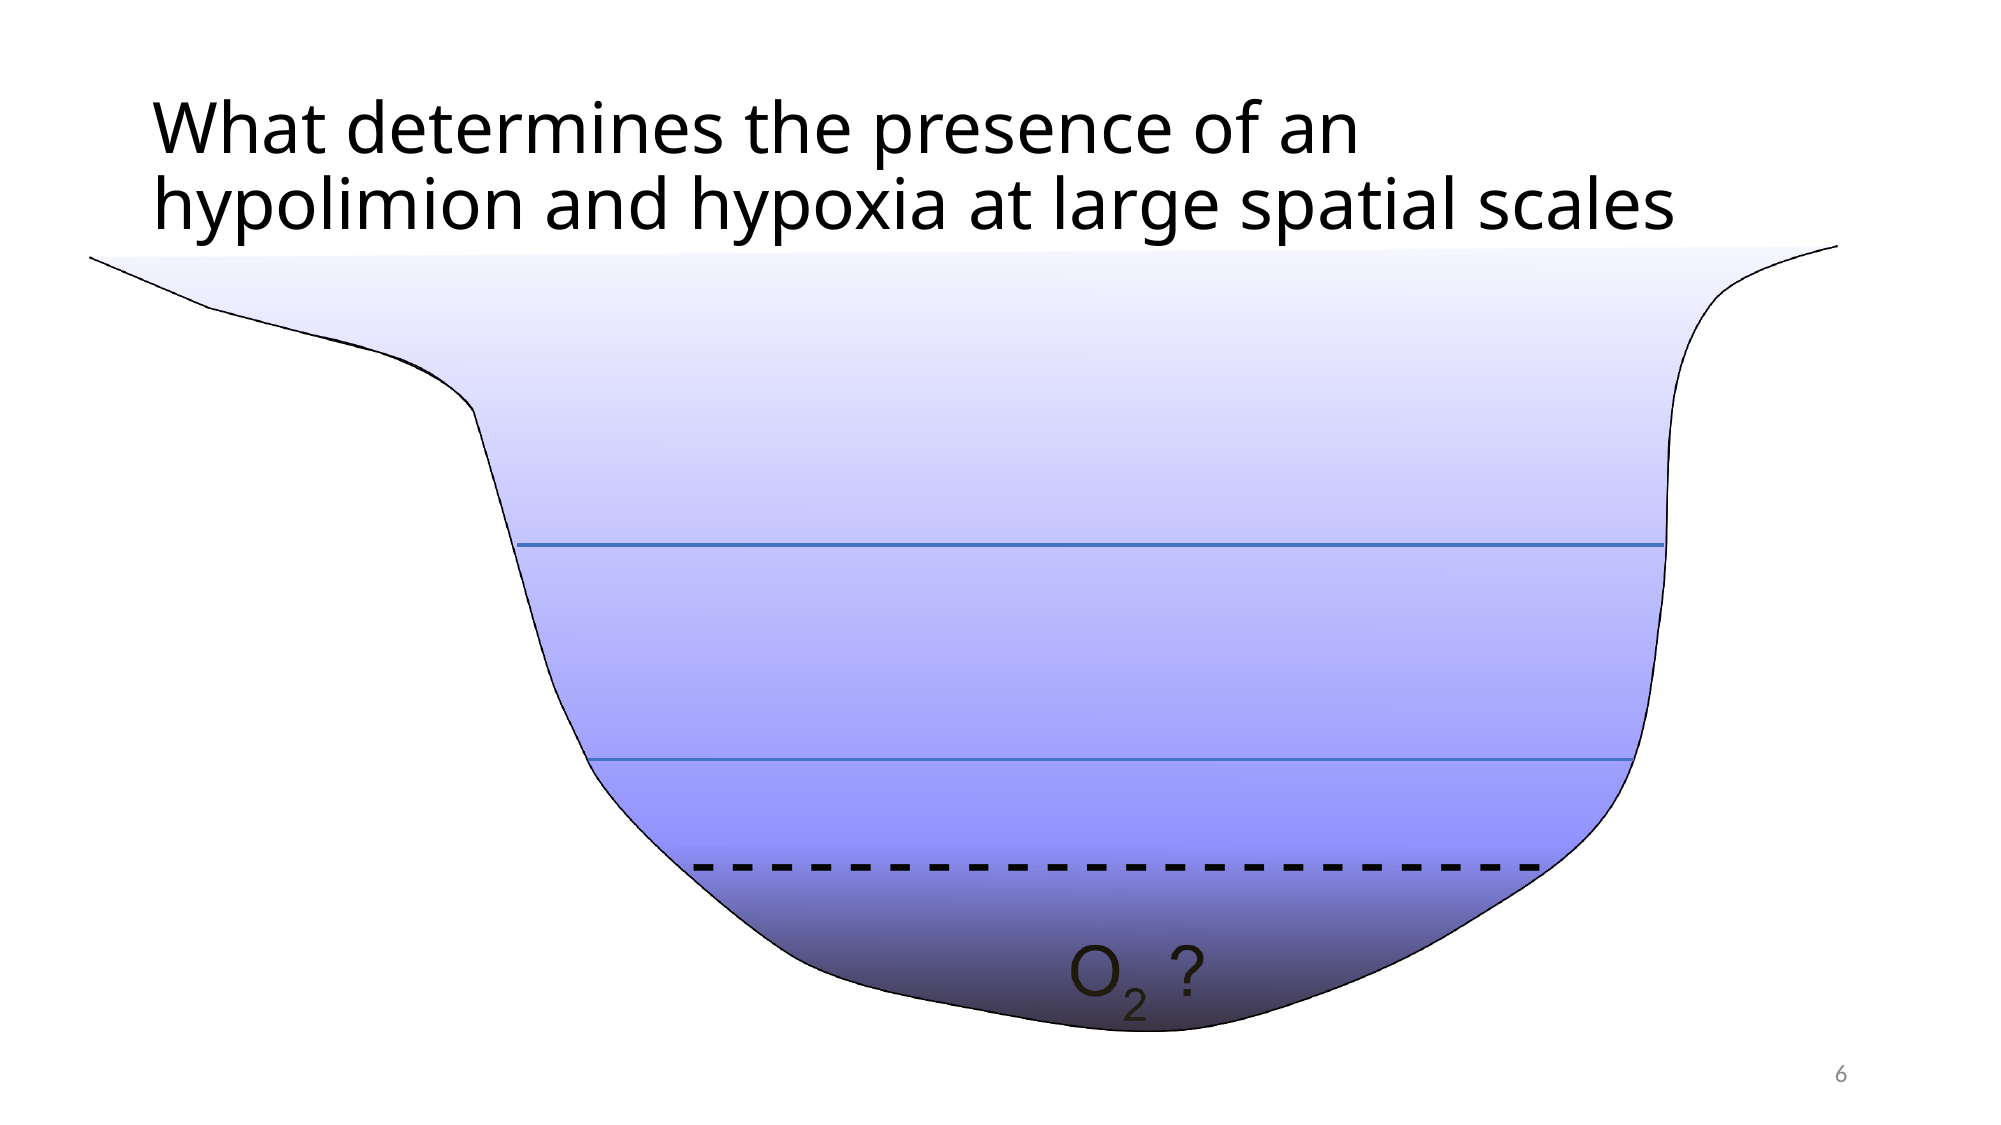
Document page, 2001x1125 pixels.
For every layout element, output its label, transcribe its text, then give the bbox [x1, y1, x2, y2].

title What determines the presence of an hypolimion and hypoxia at large spatial scales [137, 59, 1701, 245]
picture [89, 245, 1839, 1032]
slide_number 6 [1412, 1042, 1863, 1103]
